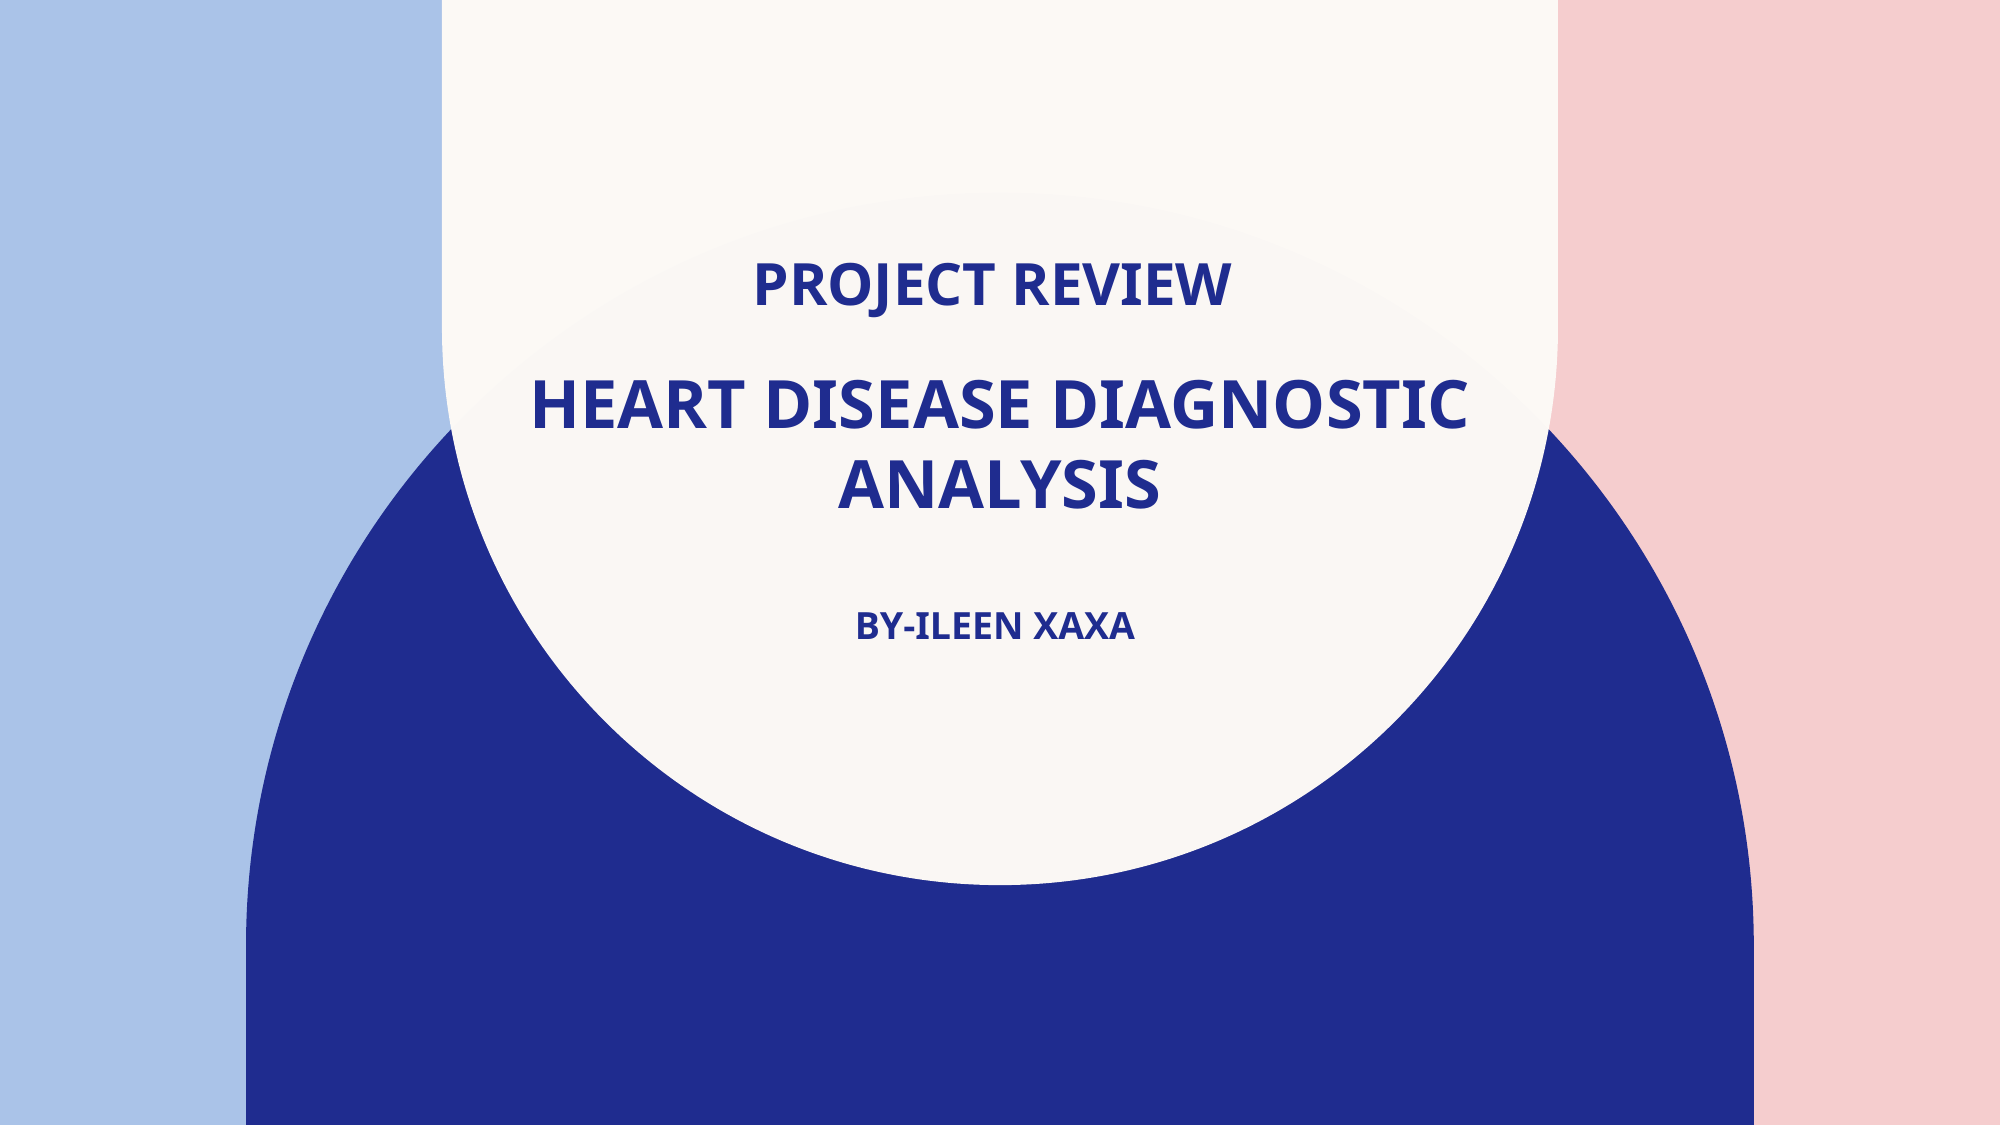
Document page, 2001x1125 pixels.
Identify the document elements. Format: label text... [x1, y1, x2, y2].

title PROJECT REVIEW Heart Disease Diagnostic Analysis BY-ILEEN XAXA [475, 132, 1525, 762]
